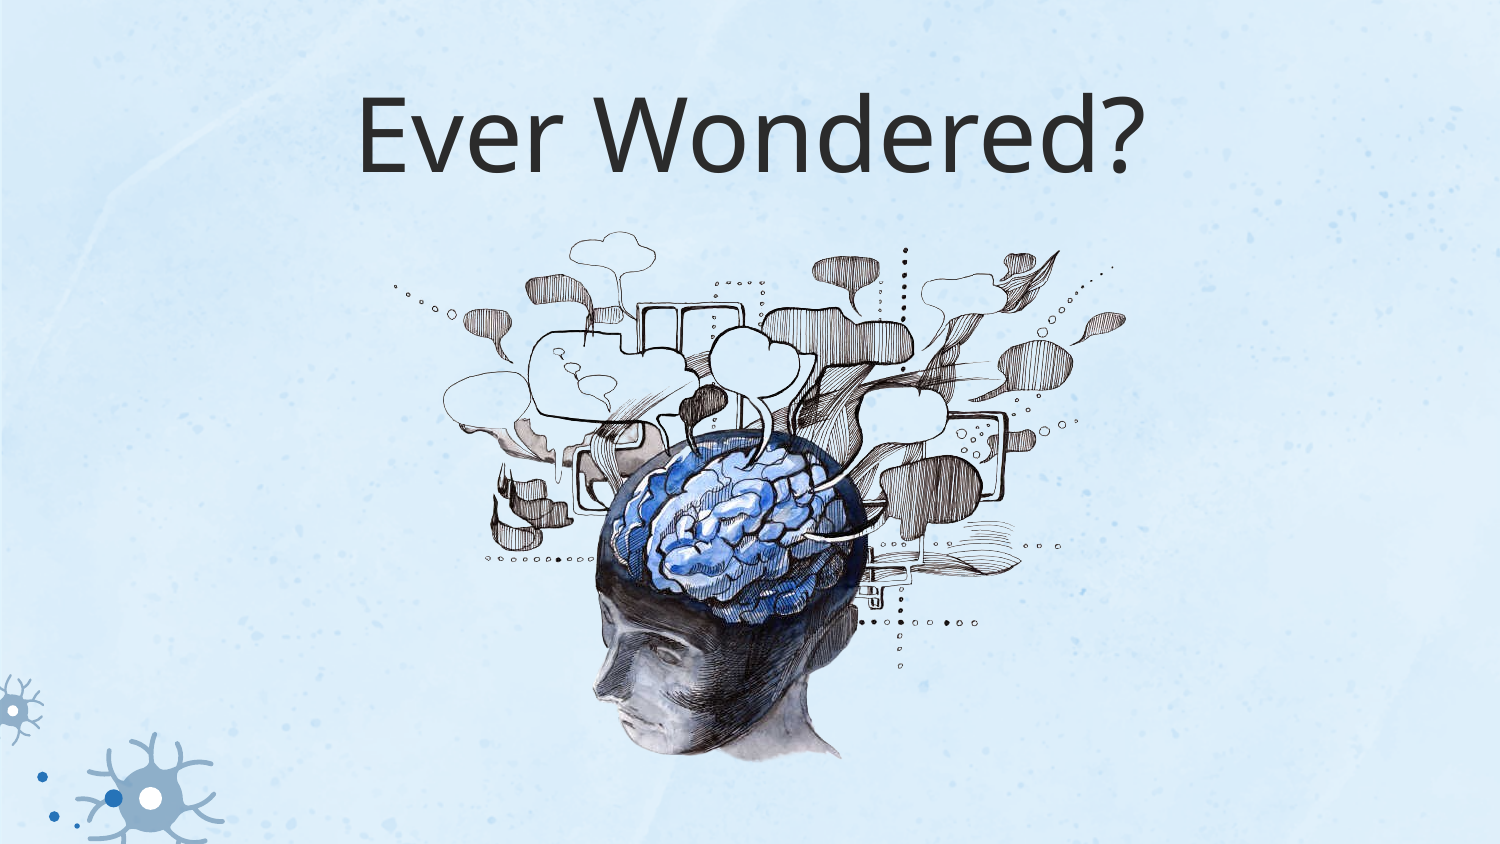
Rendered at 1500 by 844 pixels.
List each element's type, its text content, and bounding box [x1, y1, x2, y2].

title Ever Wondered? [99, 47, 1401, 209]
picture [358, 208, 1142, 796]
